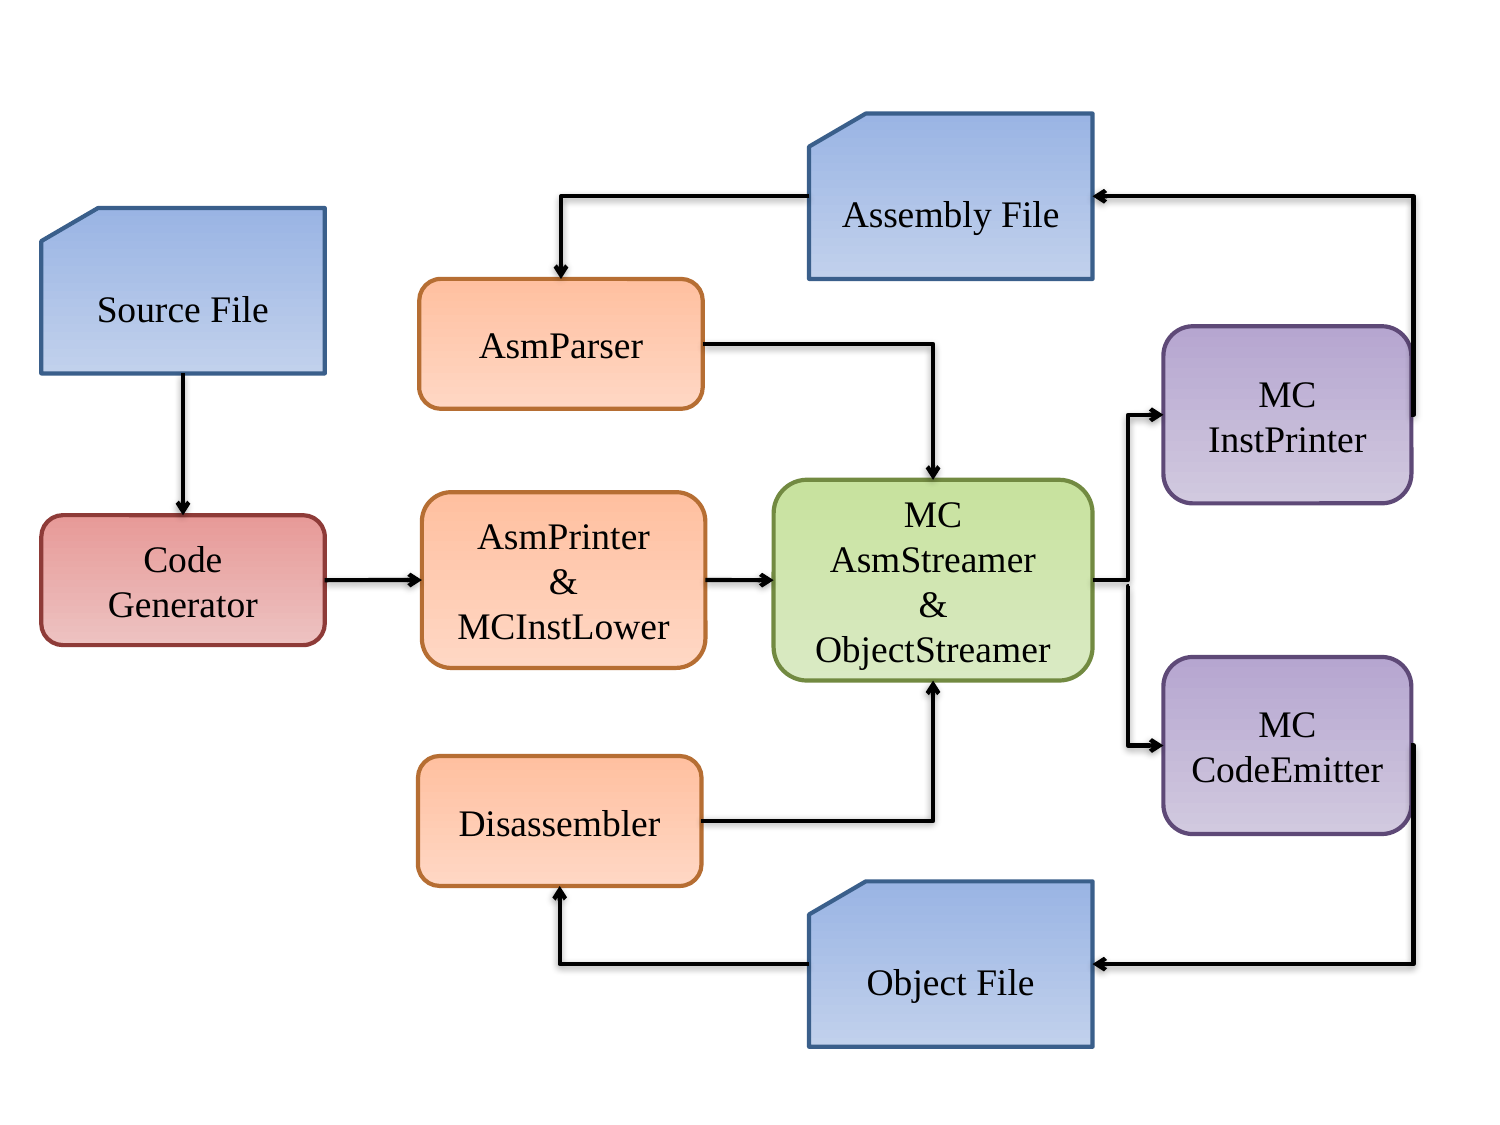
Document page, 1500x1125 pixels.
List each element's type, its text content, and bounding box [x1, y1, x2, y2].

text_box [560, 195, 810, 280]
text_box AsmPrinter & MCInstLower [419, 490, 708, 671]
text_box MC AsmStreamer & ObjectStreamer [771, 477, 1095, 683]
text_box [701, 680, 934, 822]
text_box Disassembler [415, 753, 704, 889]
text_box Code Generator [39, 513, 327, 648]
text_box AsmParser [417, 276, 705, 411]
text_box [1092, 745, 1412, 965]
text_box Assembly File [806, 111, 1095, 282]
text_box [1092, 195, 1412, 415]
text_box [559, 885, 810, 965]
text_box Source File [39, 205, 327, 376]
text_box Object File [806, 879, 1095, 1049]
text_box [702, 343, 934, 480]
text_box MC InstPrinter [1169, 422, 1414, 506]
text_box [1065, 647, 1226, 684]
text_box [1092, 421, 1164, 581]
text_box MC CodeEmitter [1161, 654, 1414, 743]
